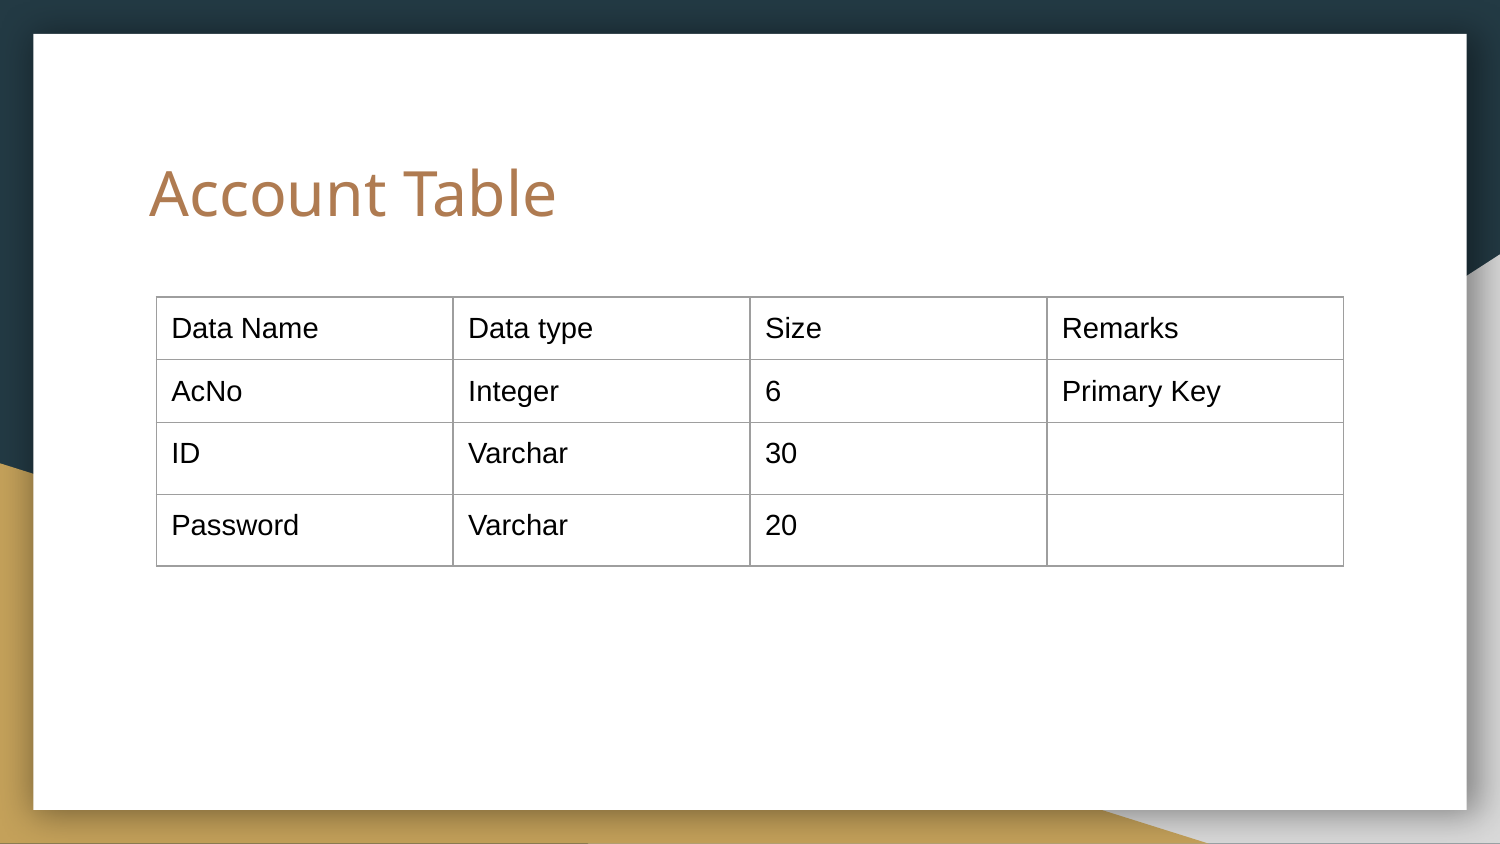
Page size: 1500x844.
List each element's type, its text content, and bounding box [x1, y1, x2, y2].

table_header Size [751, 298, 1046, 359]
table_cell [1048, 423, 1343, 494]
table_cell 6 [751, 360, 1046, 422]
table_cell [1048, 495, 1343, 565]
table_cell ID [157, 423, 452, 494]
table_cell Integer [454, 360, 749, 422]
text_box [50, 50, 543, 543]
table_cell 30 [751, 423, 1046, 494]
table_cell 20 [751, 495, 1046, 565]
table_cell AcNo [157, 360, 452, 422]
table_cell Password [157, 495, 452, 565]
table_header Data type [454, 298, 749, 359]
table_cell Varchar [454, 495, 749, 565]
table_header Remarks [1048, 298, 1343, 359]
table_header Data Name [157, 298, 452, 359]
table_cell Varchar [454, 423, 749, 494]
table_cell Primary Key [1048, 360, 1343, 422]
title Account Table [543, 138, 1366, 244]
